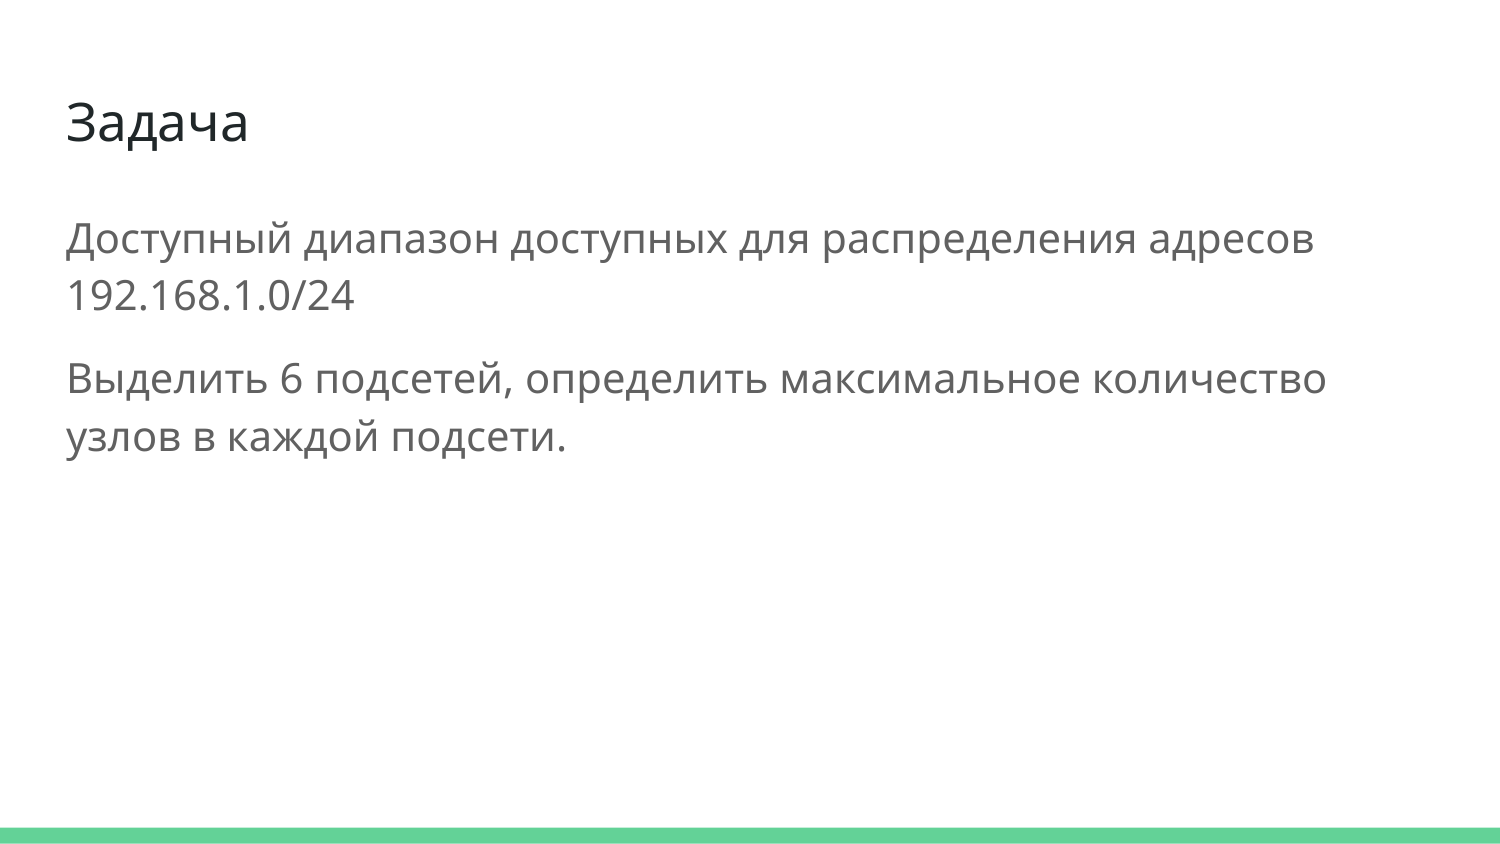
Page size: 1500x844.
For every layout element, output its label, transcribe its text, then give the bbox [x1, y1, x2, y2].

title Задача [51, 72, 1449, 167]
list Доступный диапазон доступных для распределения адресов 192.168.1.0/24 Выделить 6 подсетей, определить максимальное количество узлов в каждой подсети. [51, 189, 1449, 750]
